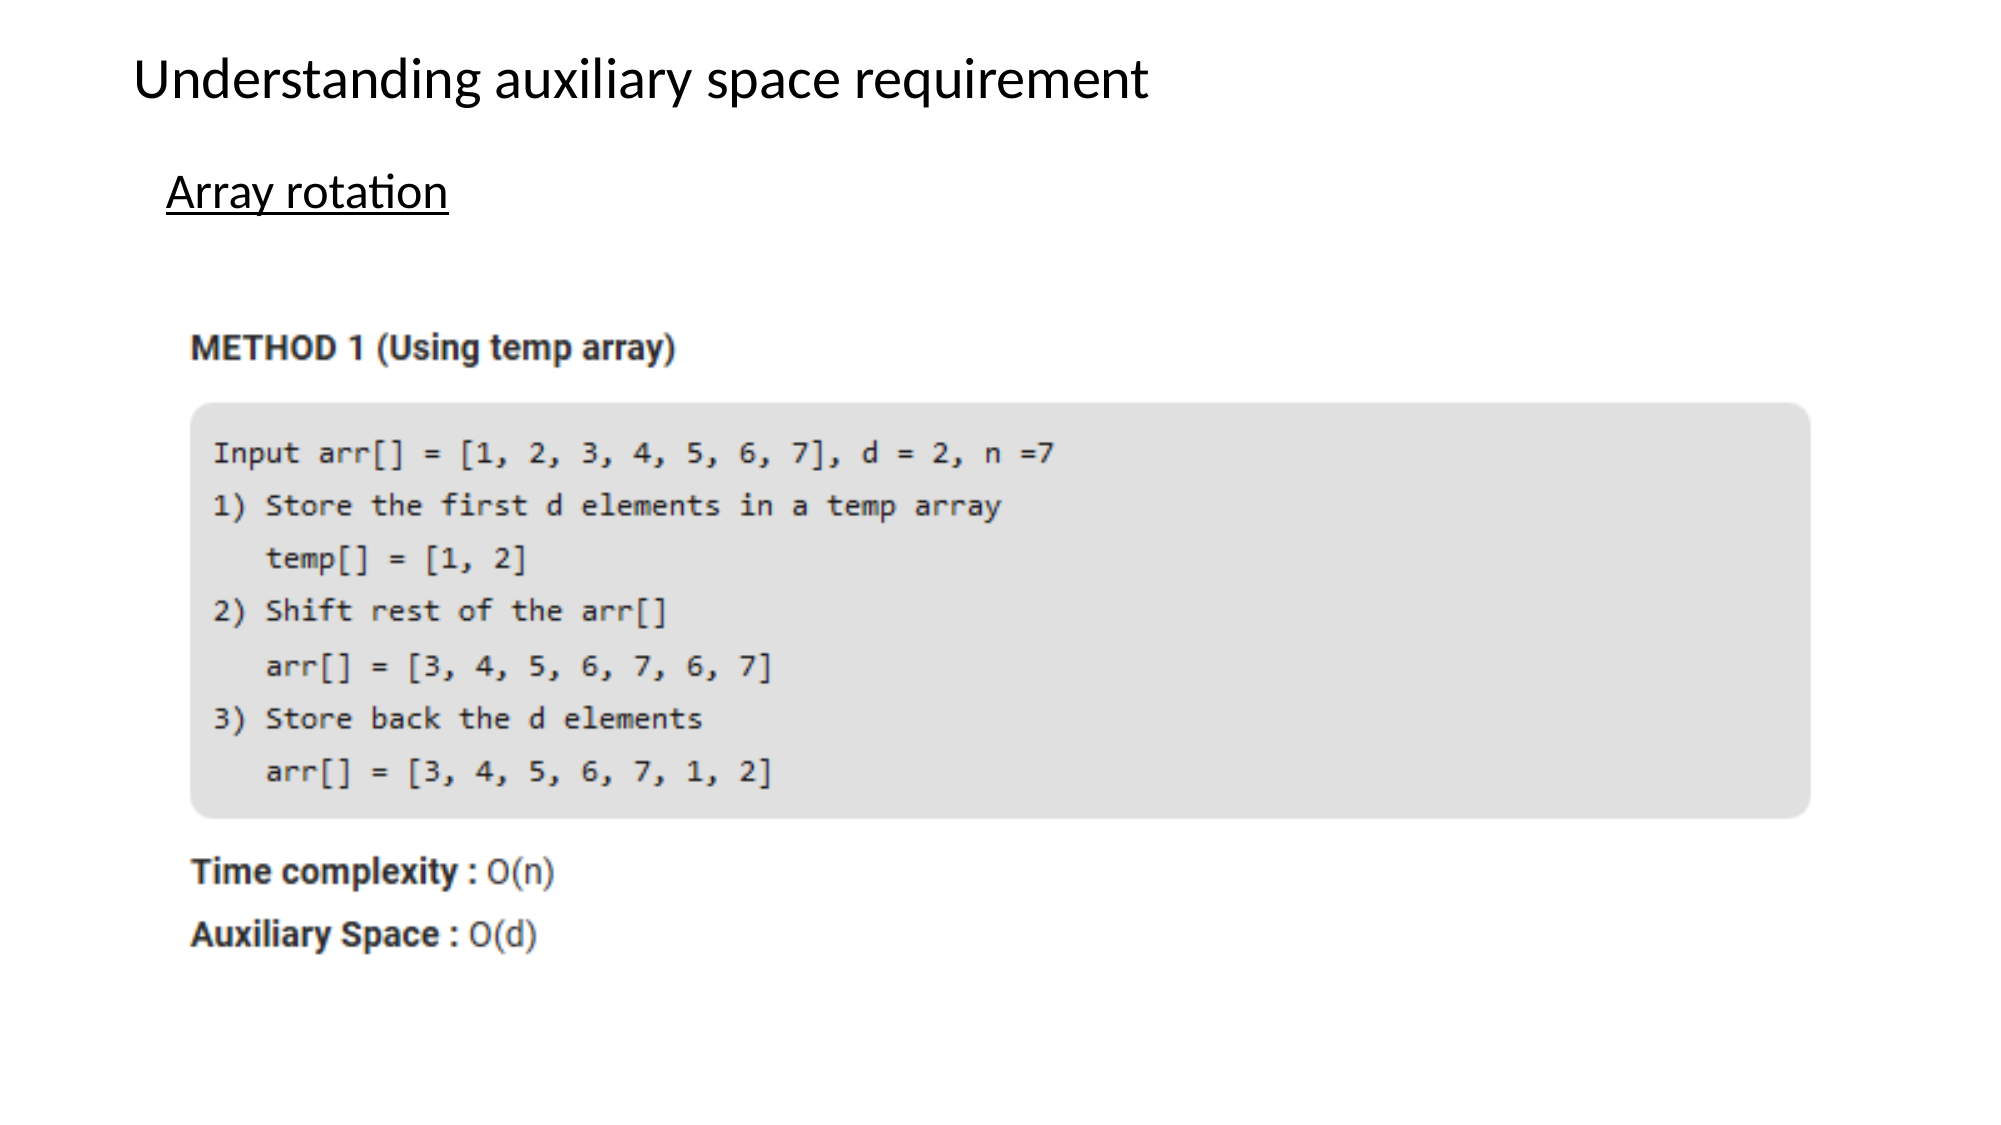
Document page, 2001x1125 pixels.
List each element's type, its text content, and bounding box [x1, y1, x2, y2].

text_box Array rotation [151, 151, 606, 226]
text_box Understanding auxiliary space requirement [119, 33, 1560, 118]
picture [151, 298, 1854, 995]
